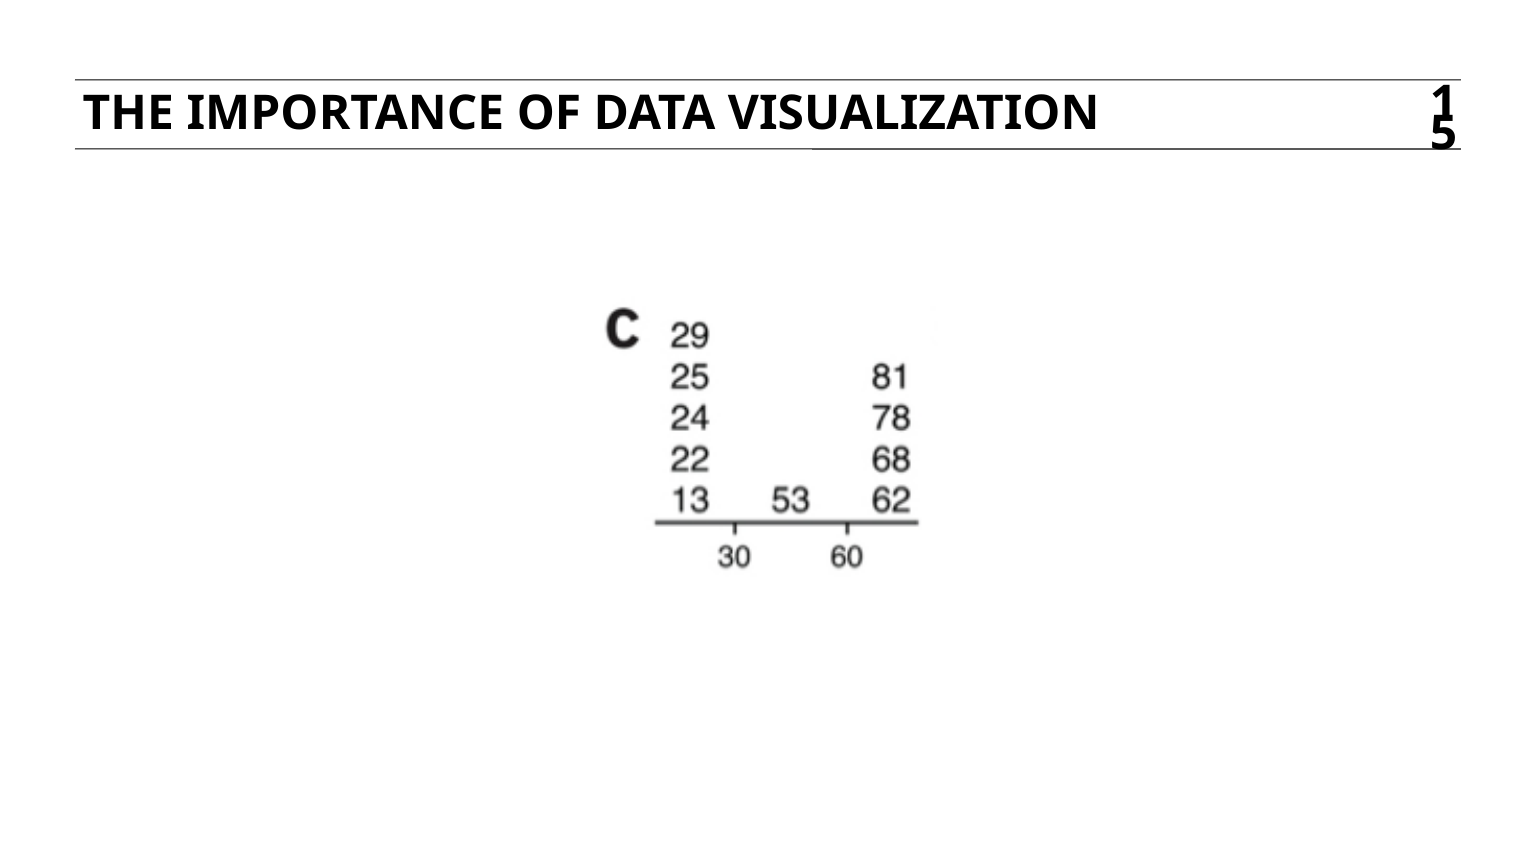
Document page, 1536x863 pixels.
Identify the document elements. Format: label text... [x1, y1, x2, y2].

list THE IMPORTANCE OF DATA VISUALIZATION [67, 81, 1243, 132]
slide_number 15 [1419, 86, 1461, 138]
picture [595, 285, 938, 578]
